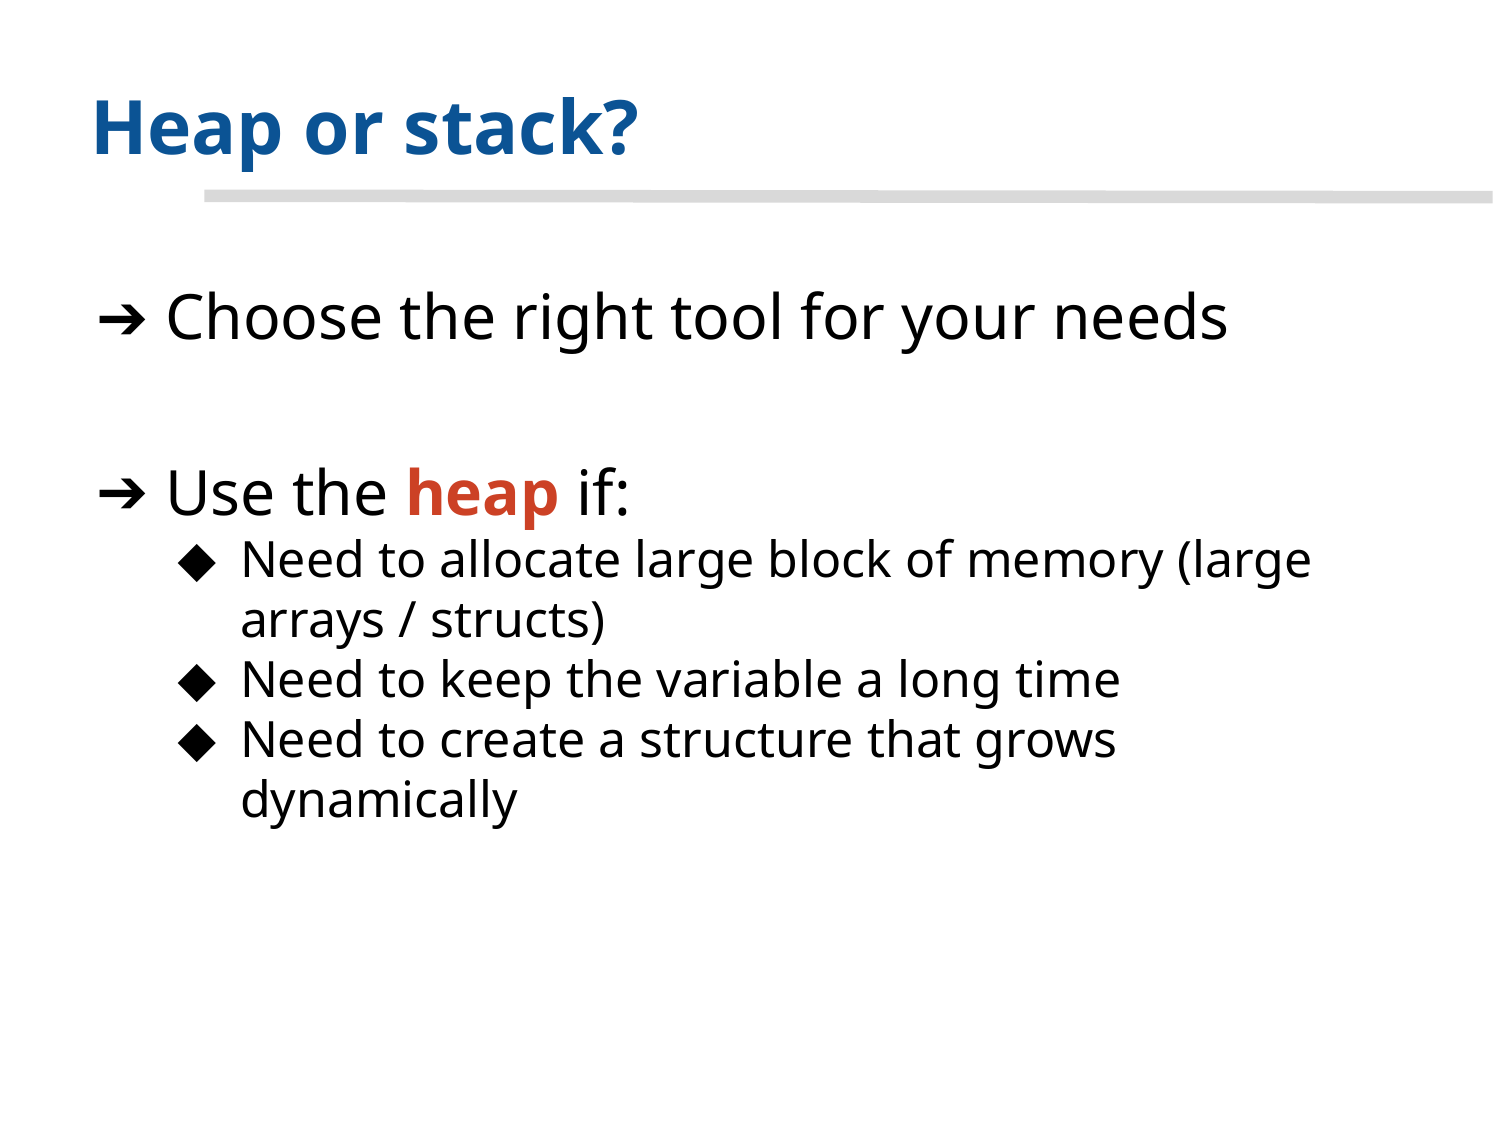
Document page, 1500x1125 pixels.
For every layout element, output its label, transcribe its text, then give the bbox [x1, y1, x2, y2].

list Choose the right tool for your needs Use the heap if: Need to allocate large block of memory (large arrays / structs) Need to keep the variable a long time Need to create a structure that grows dynamically [75, 262, 1425, 1078]
title Heap or stack? [75, 45, 1425, 185]
